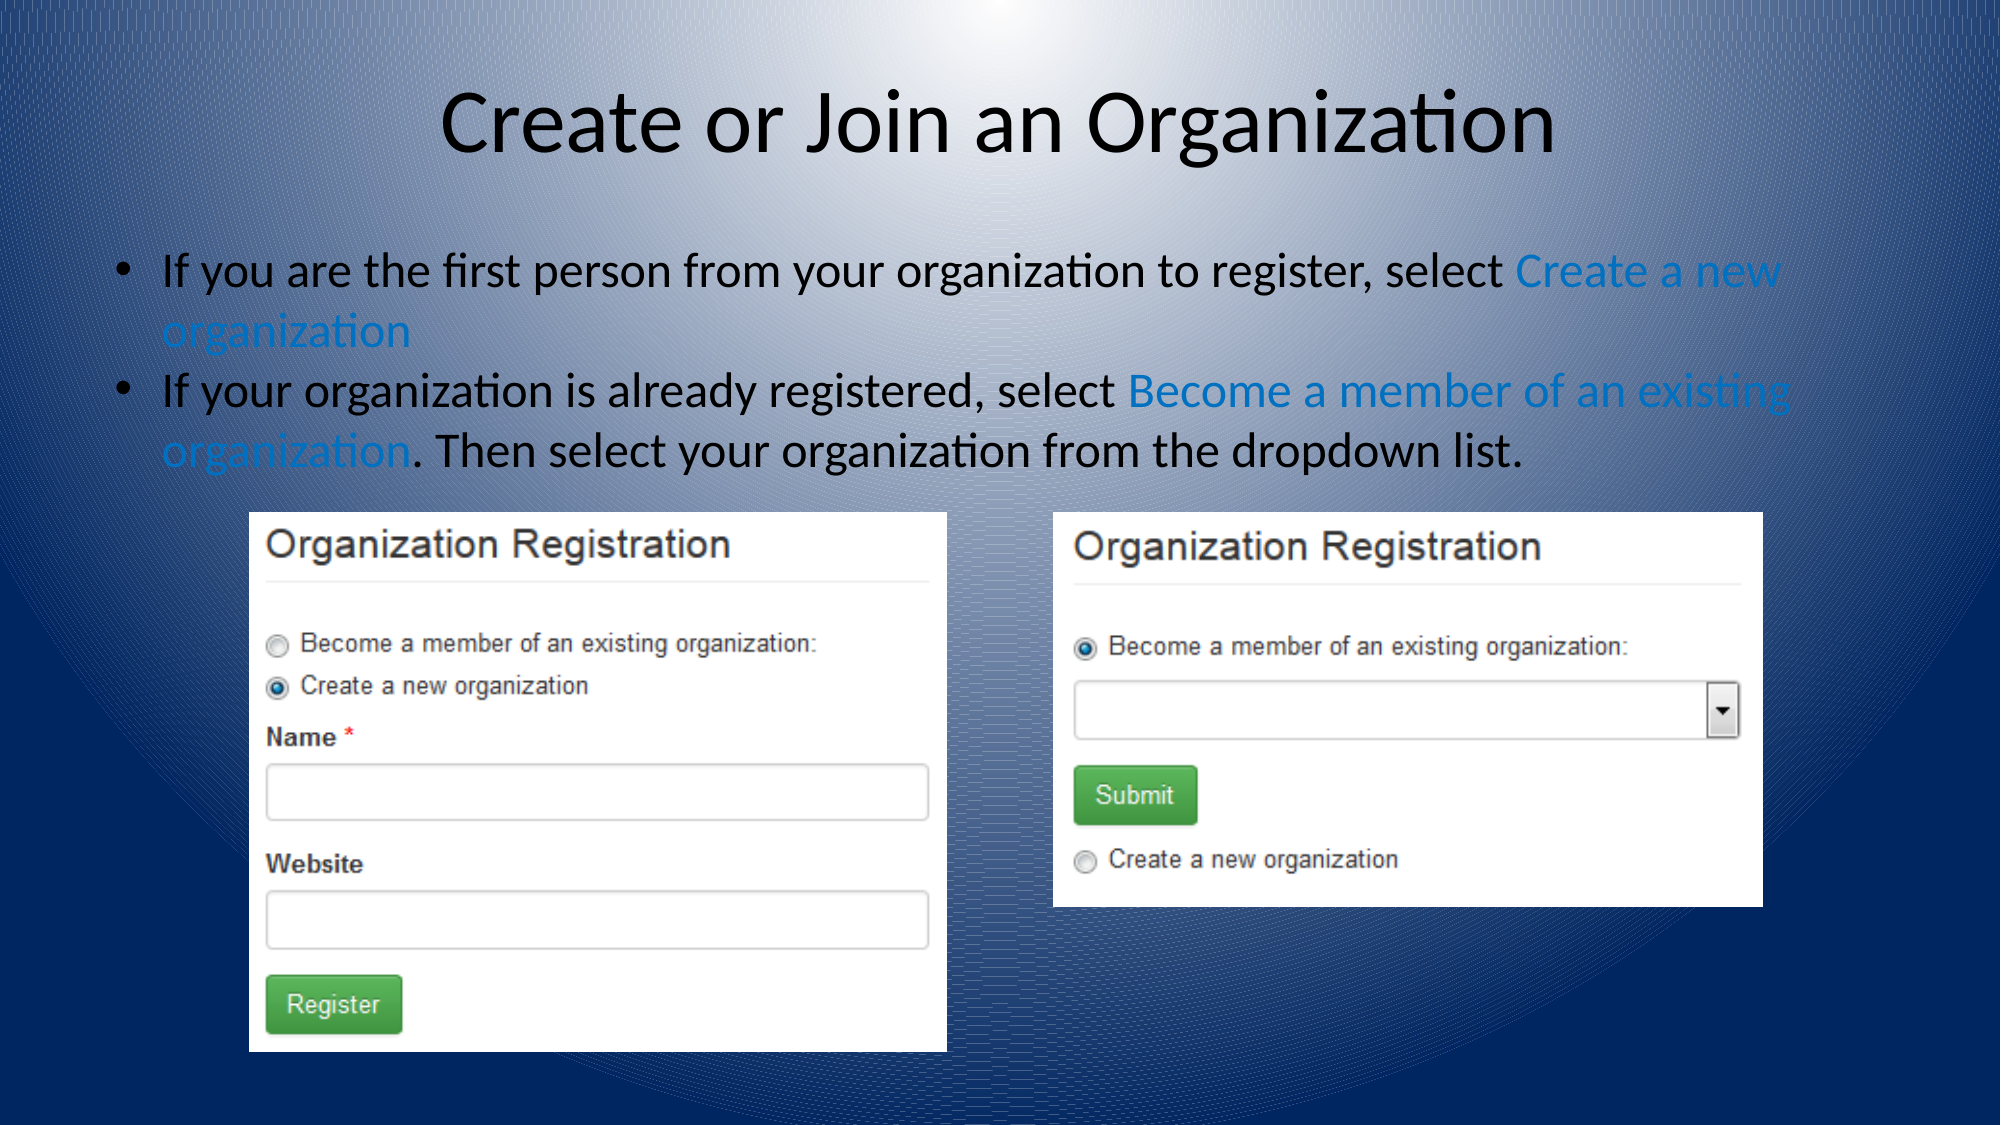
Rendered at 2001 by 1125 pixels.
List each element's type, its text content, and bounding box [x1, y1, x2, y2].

picture [1053, 512, 1763, 907]
title Create or Join an Organization [99, 45, 1900, 188]
text_box If you are the first person from your organization to register, select Create a new organization If your organization is already registered, select Become a member of an existing organization. Then select your organization from the dropdown list. [99, 230, 1900, 486]
picture [249, 512, 947, 1052]
